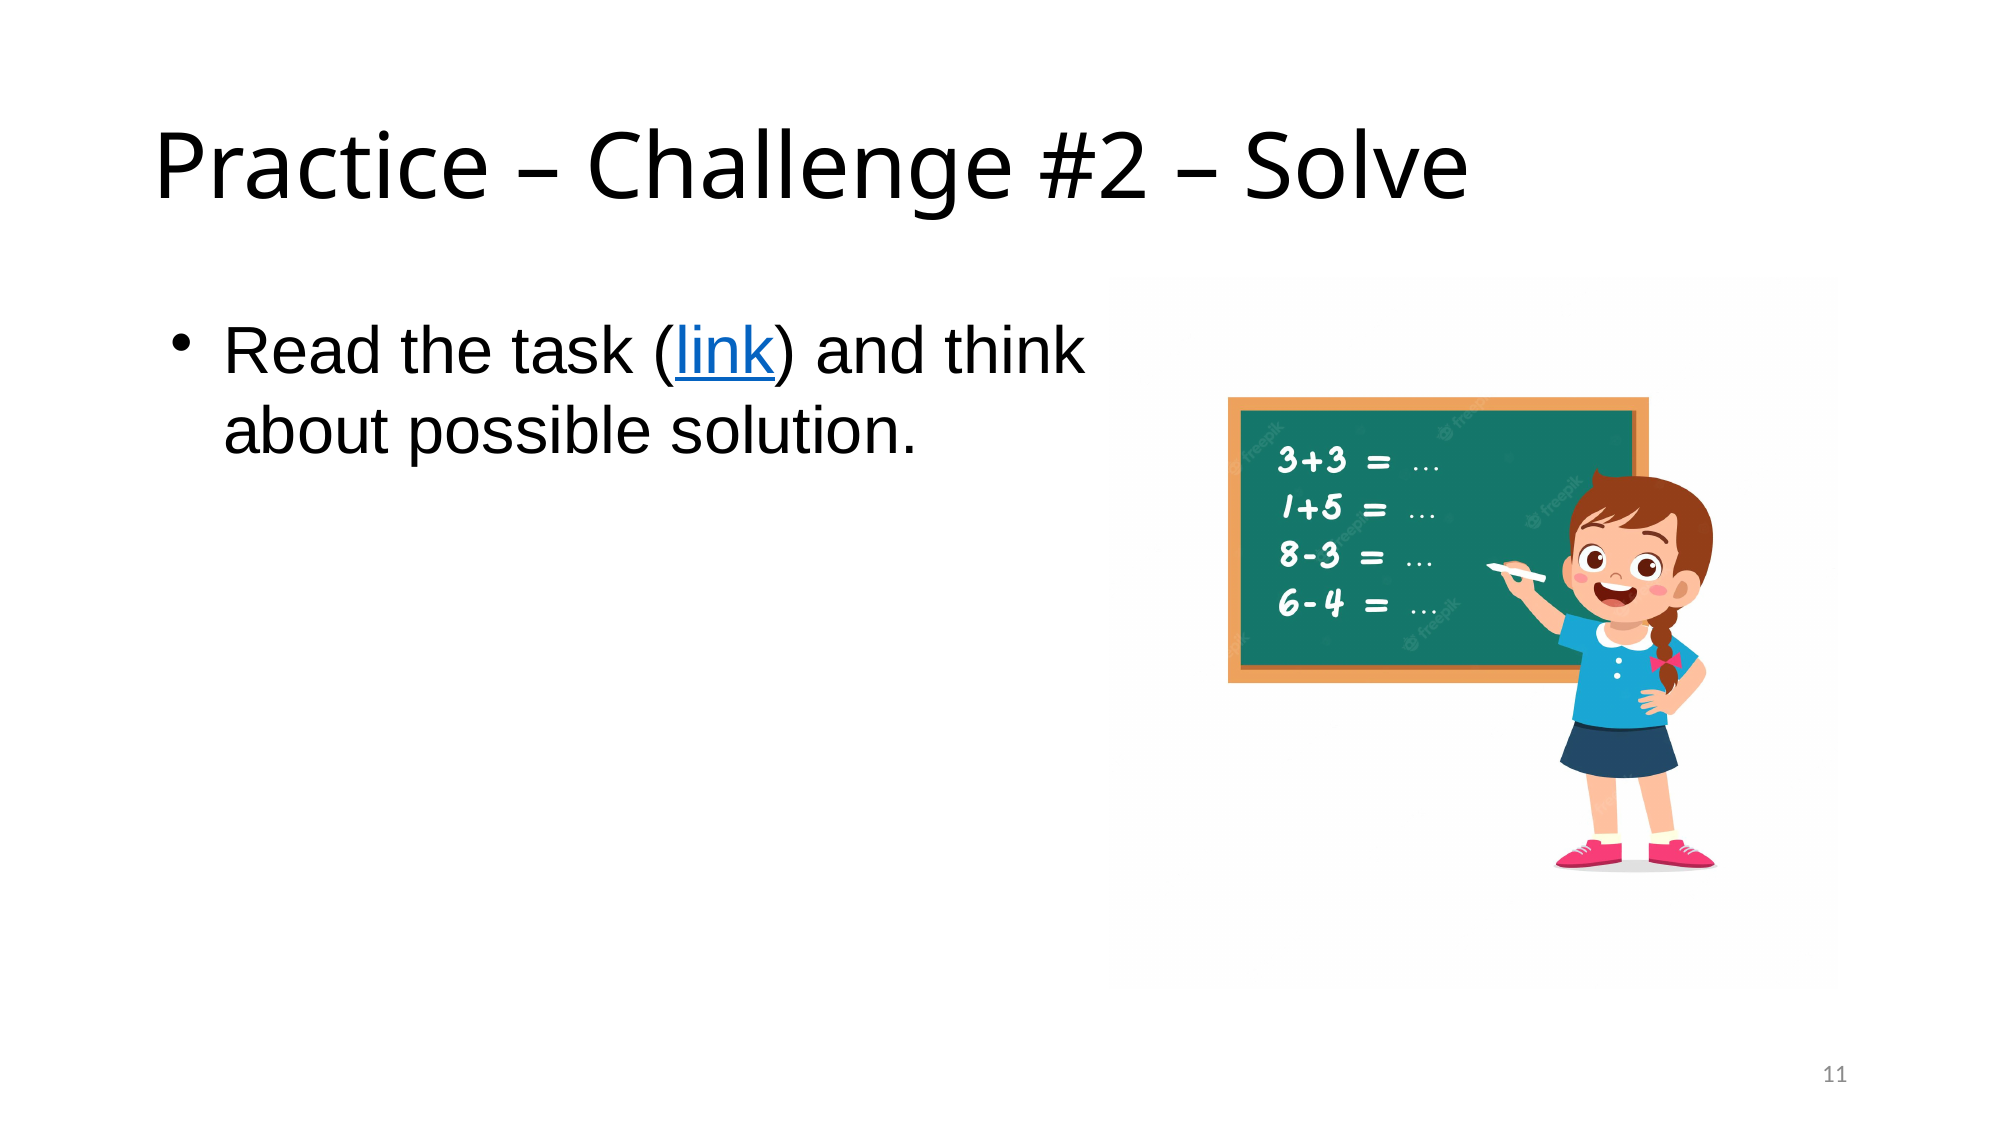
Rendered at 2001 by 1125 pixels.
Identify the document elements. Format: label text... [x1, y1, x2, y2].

slide_number 11 [1412, 1042, 1863, 1103]
picture [1109, 276, 1838, 990]
title Practice – Challenge #2 – Solve [137, 59, 1863, 278]
list Read the task (link) and think about possible solution. [137, 299, 1124, 1014]
